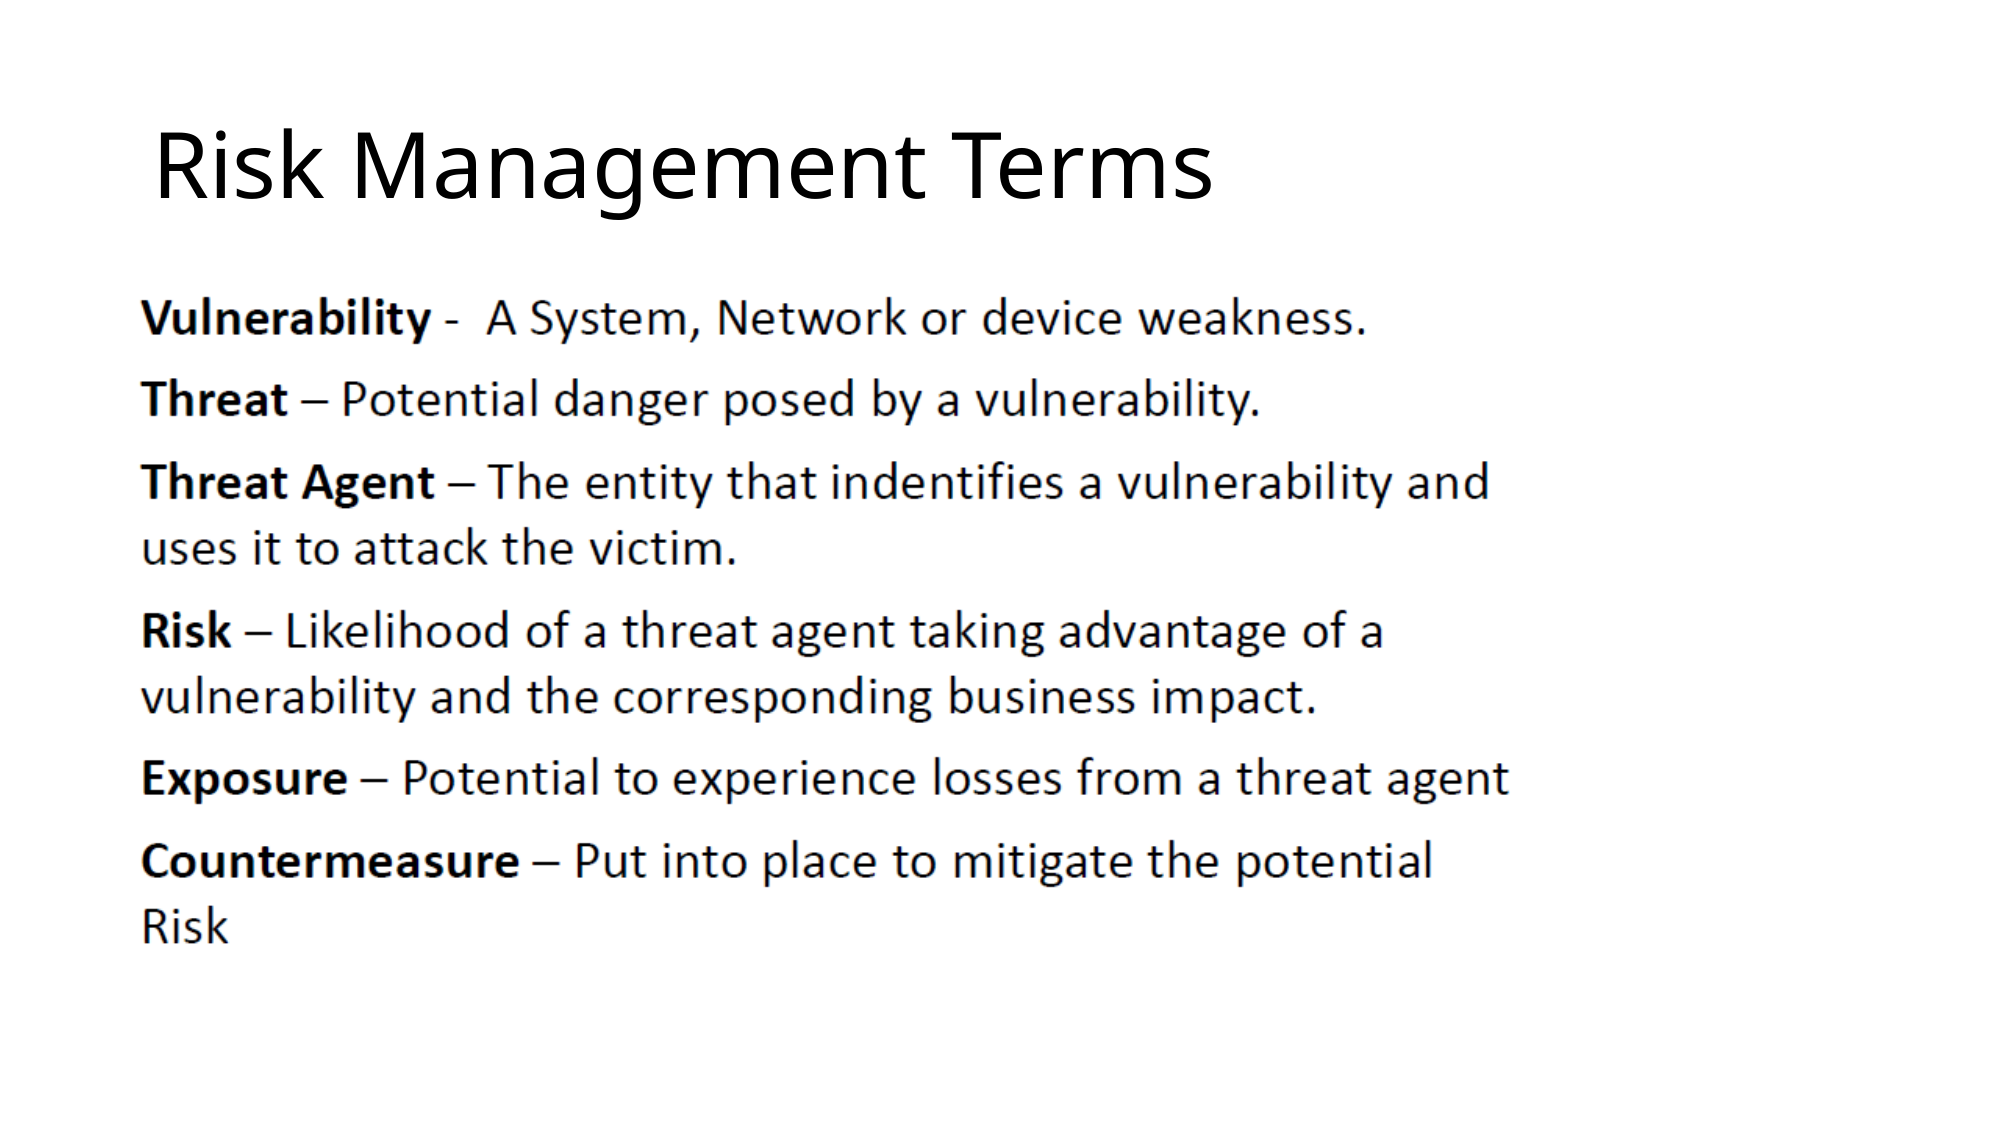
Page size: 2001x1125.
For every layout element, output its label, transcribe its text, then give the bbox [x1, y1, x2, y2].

picture [117, 266, 1550, 1014]
title Risk Management Terms [137, 59, 1863, 278]
